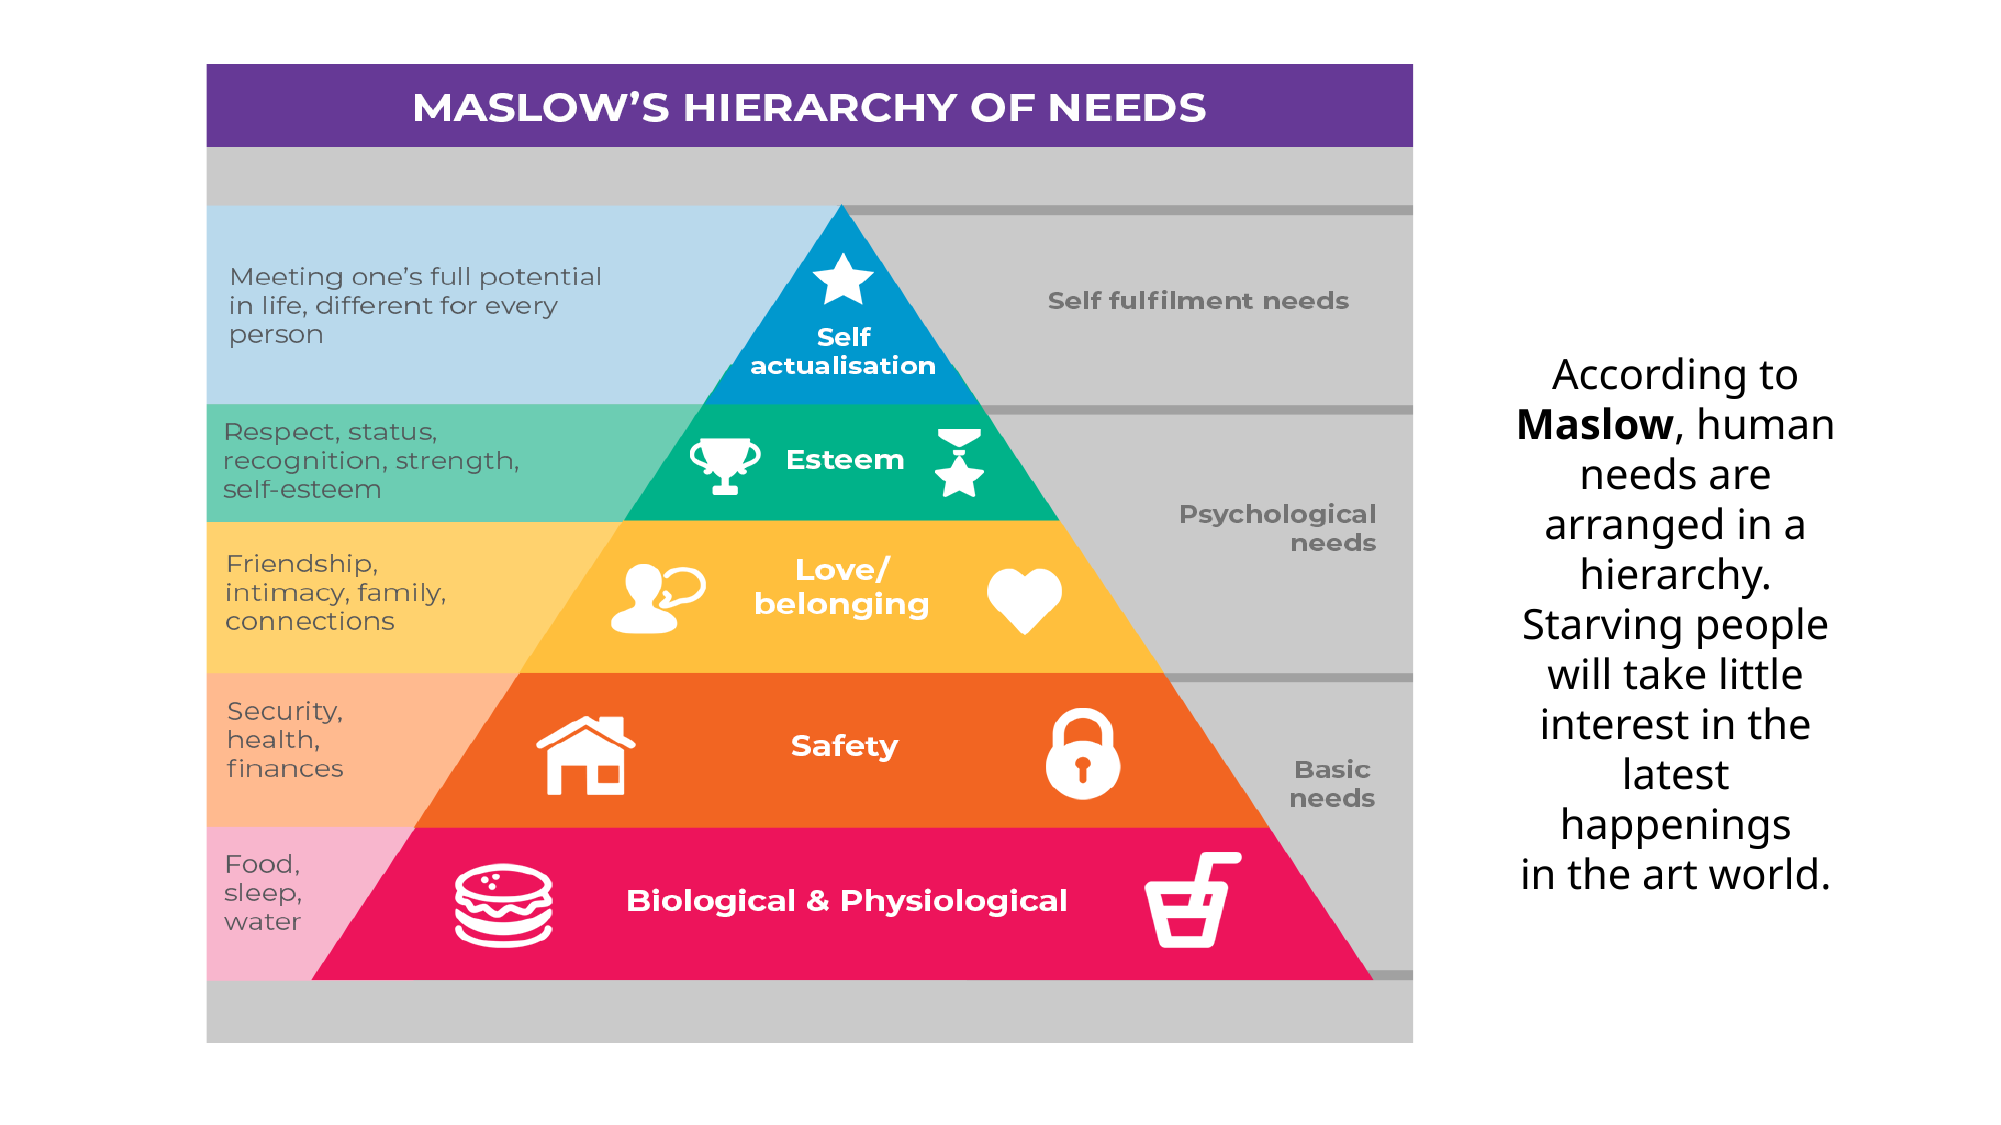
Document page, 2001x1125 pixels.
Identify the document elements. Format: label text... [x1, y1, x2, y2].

picture [206, 64, 1414, 1043]
text_box According to Maslow, human needs are arranged in a hierarchy. Starving people will take little interest in the latest happenings in the art world. [1489, 340, 1862, 906]
